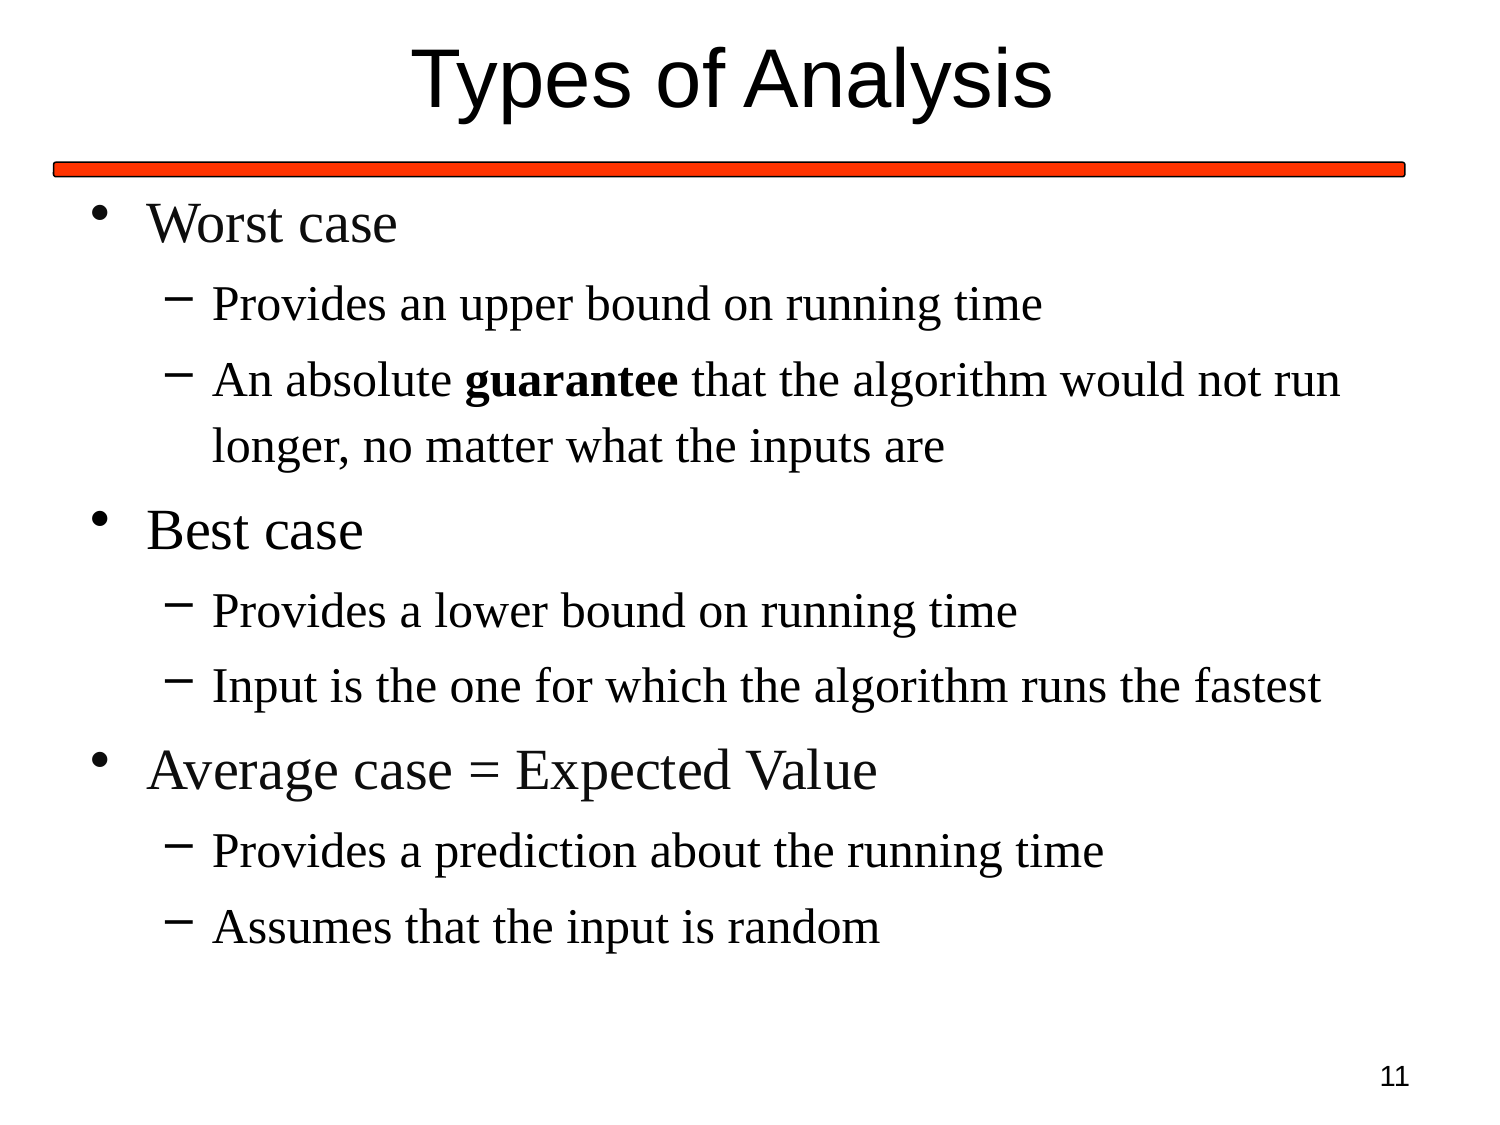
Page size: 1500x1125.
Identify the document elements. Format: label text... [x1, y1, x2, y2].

title Types of Analysis [57, 0, 1408, 149]
list Worst case Provides an upper bound on running time An absolute guarantee that the algorithm would not run longer, no matter what the inputs are Best case Provides a lower bound on running time Input is the one for which the algorithm runs the fastest Average case = Expected Value Provides a prediction about the running time Assumes that the input is random [75, 170, 1425, 1049]
slide_number 11 [1074, 1049, 1425, 1103]
